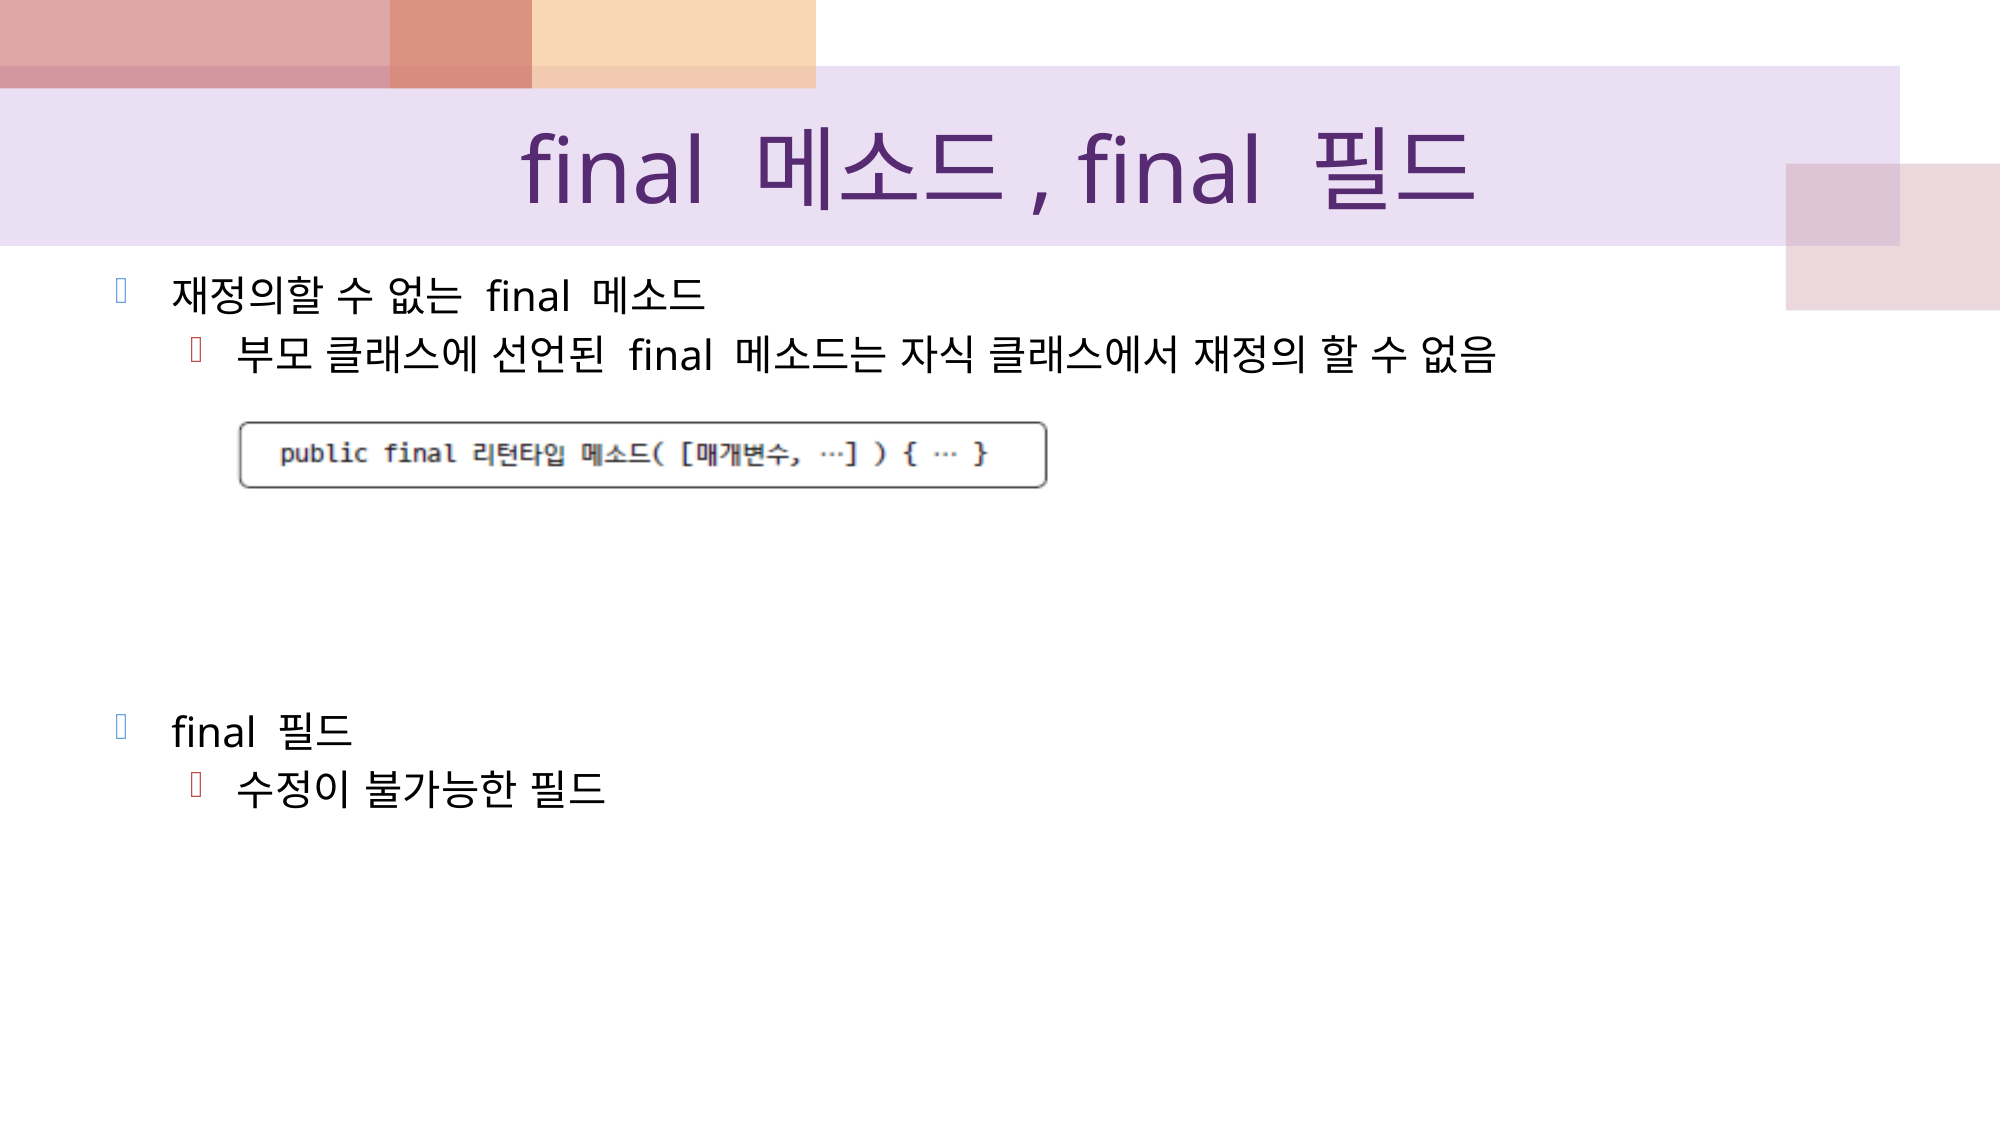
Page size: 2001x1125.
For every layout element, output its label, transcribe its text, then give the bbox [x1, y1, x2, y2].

title final 메소드, final 필드 [99, 88, 1900, 246]
picture [230, 412, 1057, 501]
list 재정의할 수 없는 final 메소드 부모 클래스에 선언된 final 메소드는 자식 클래스에서 재정의 할 수 없음 final 필드 수정이 불가능한 필드 [99, 262, 1900, 1005]
